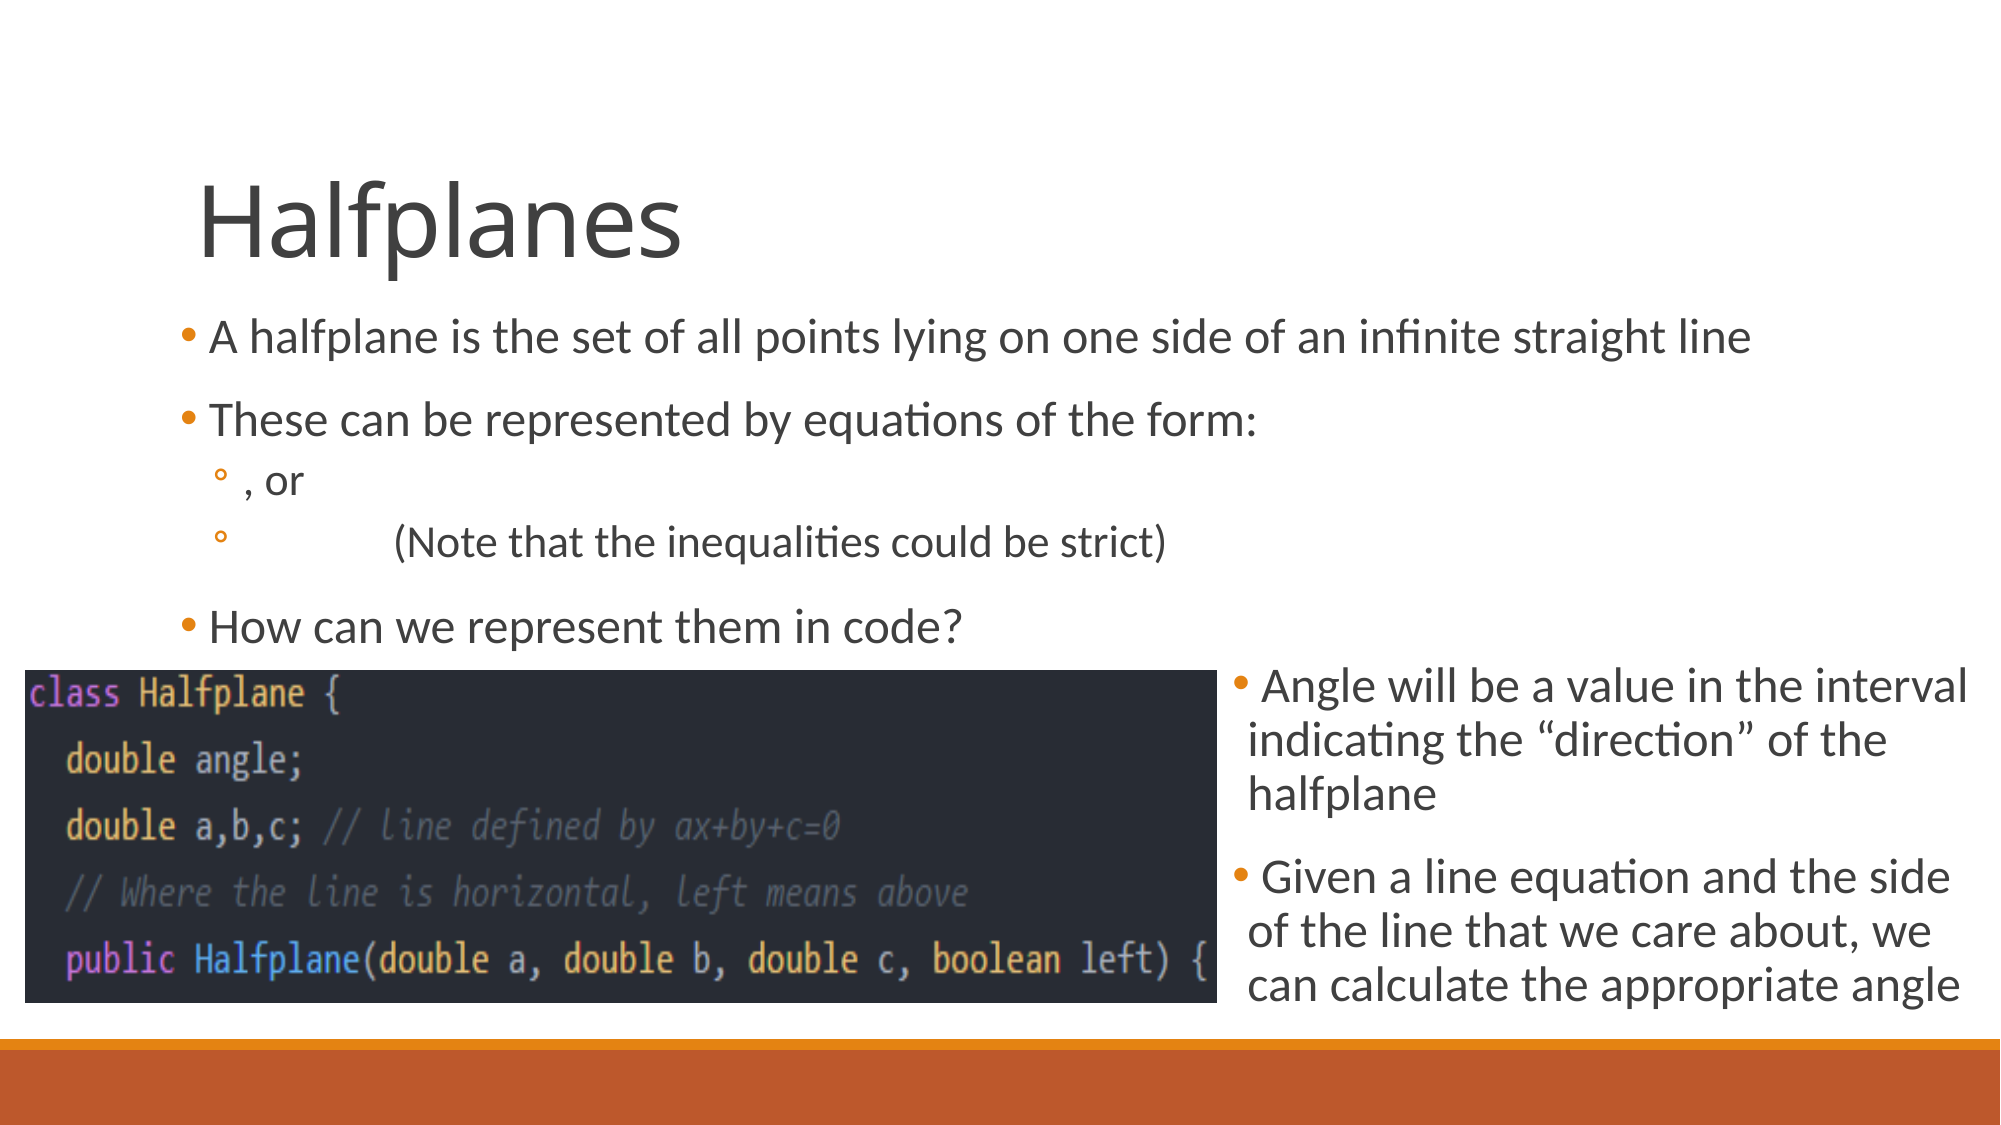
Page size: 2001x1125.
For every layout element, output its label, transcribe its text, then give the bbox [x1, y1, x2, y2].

picture [24, 670, 1217, 1003]
title Halfplanes [180, 47, 1830, 285]
